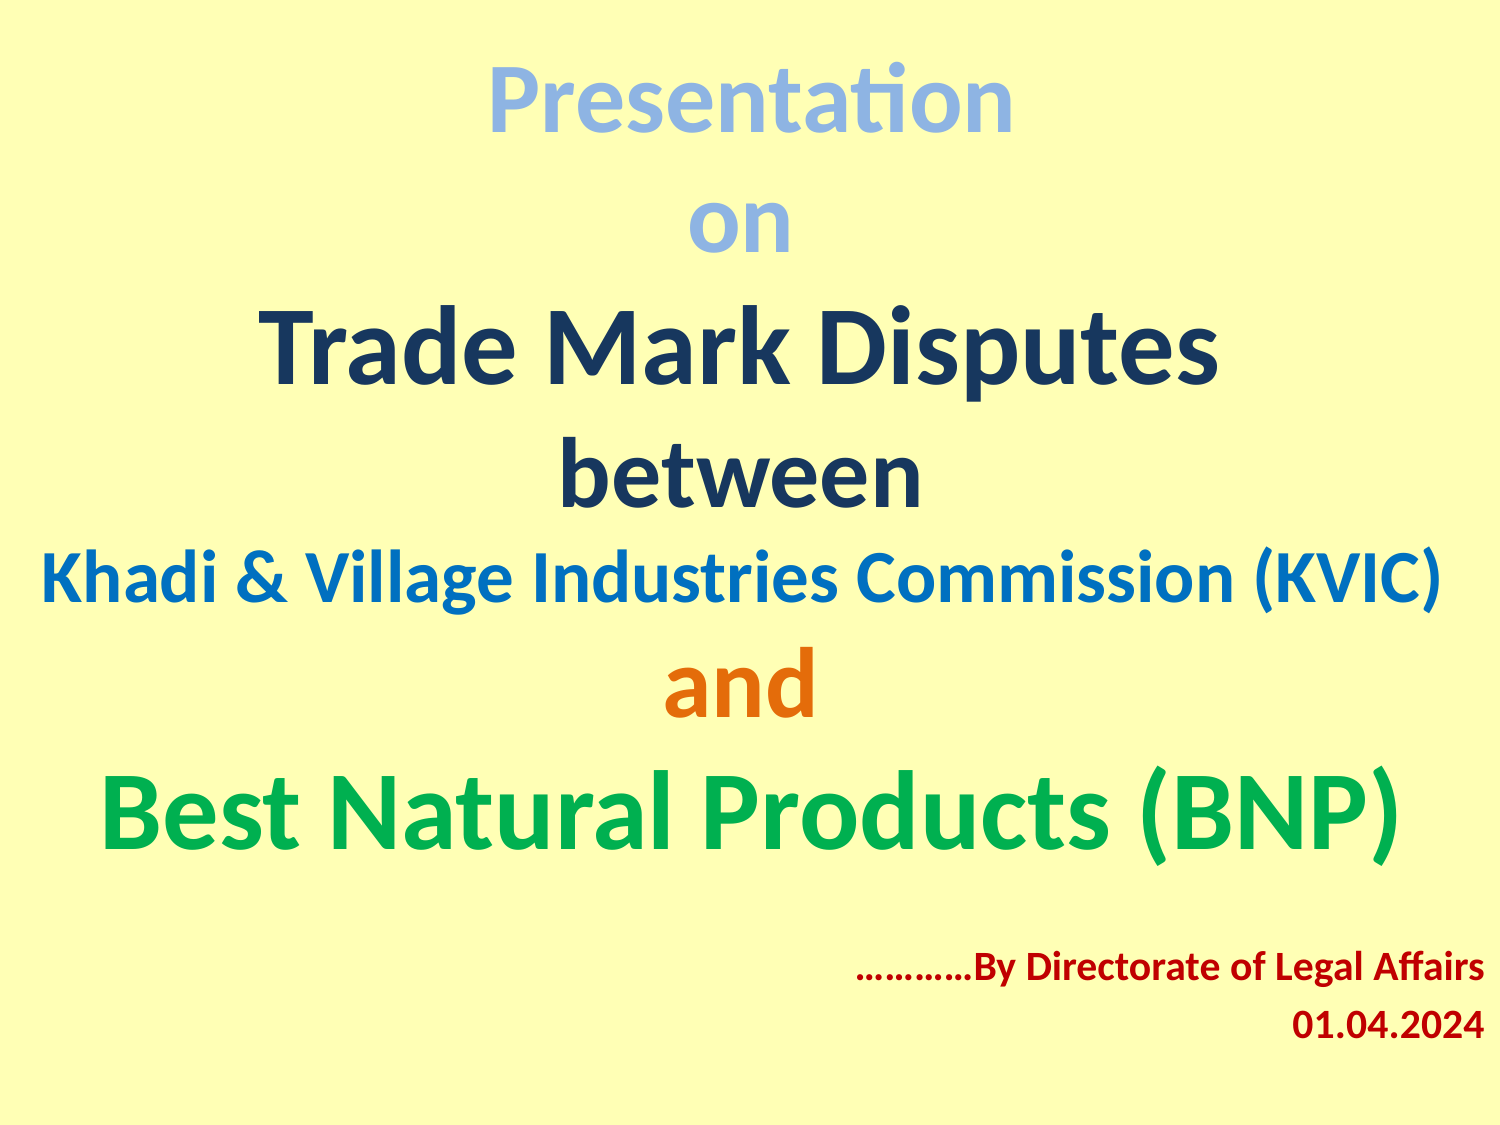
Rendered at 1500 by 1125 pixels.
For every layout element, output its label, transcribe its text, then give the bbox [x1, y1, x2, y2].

list Presentation on Trade Mark Disputes between Khadi & Village Industries Commission (KVIC) and Best Natural Products (BNP) …………By Directorate of Legal Affairs 01.04.2024 [4, 24, 1500, 1088]
